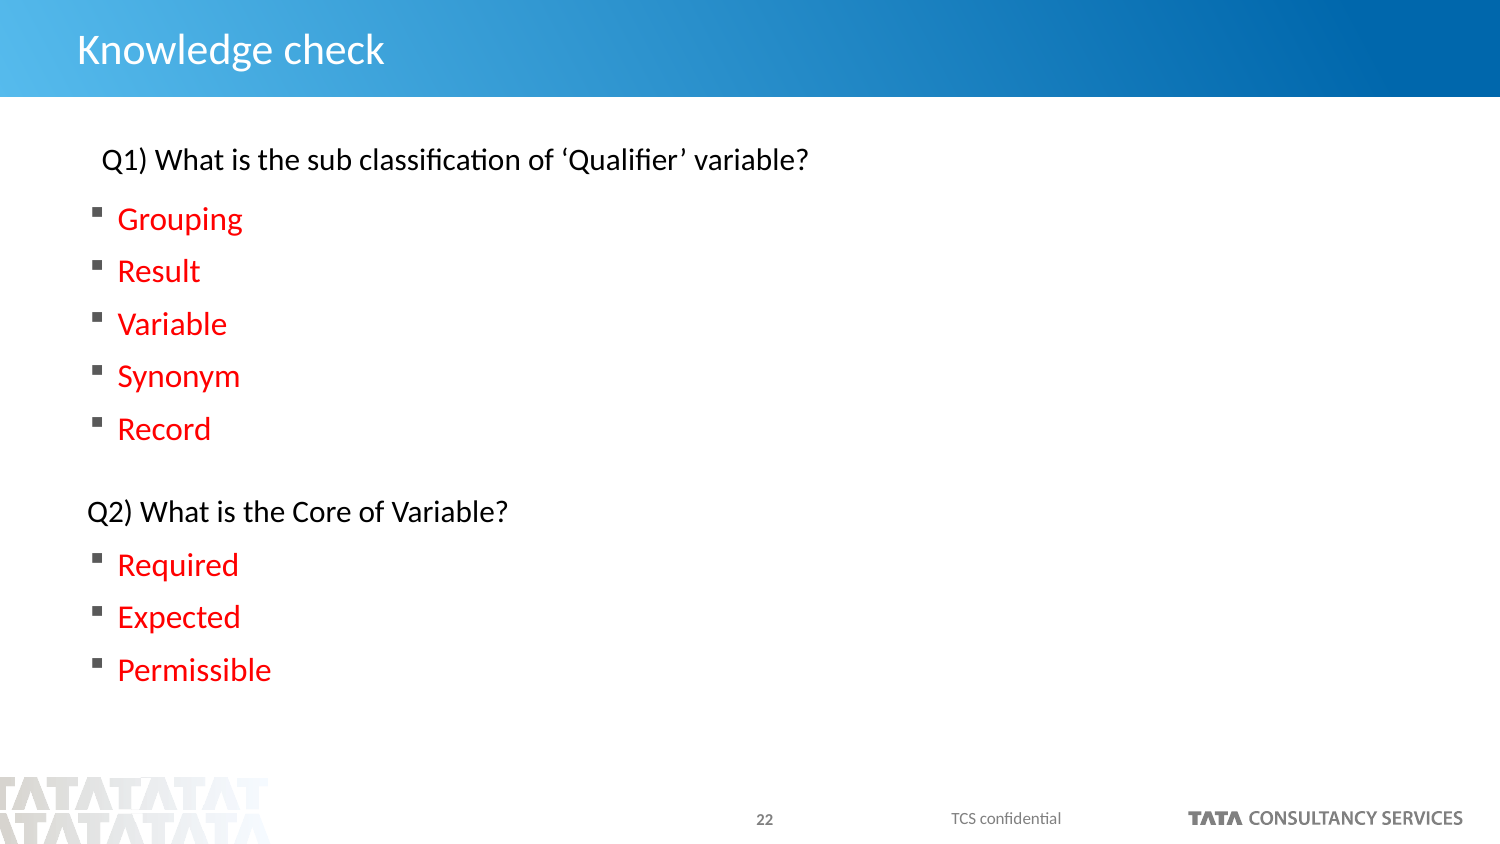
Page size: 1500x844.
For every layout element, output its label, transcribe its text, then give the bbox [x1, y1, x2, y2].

title Knowledge check [66, 7, 1463, 87]
text_box Q2) What is the Core of Variable? [75, 486, 529, 535]
list TCS confidential [775, 802, 1238, 834]
text_box Grouping Result Variable Synonym Record [78, 191, 1146, 453]
text_box Q1) What is the sub classification of ‘Qualifier’ variable? [90, 133, 830, 182]
text_box Required Expected Permissible [78, 537, 1146, 694]
